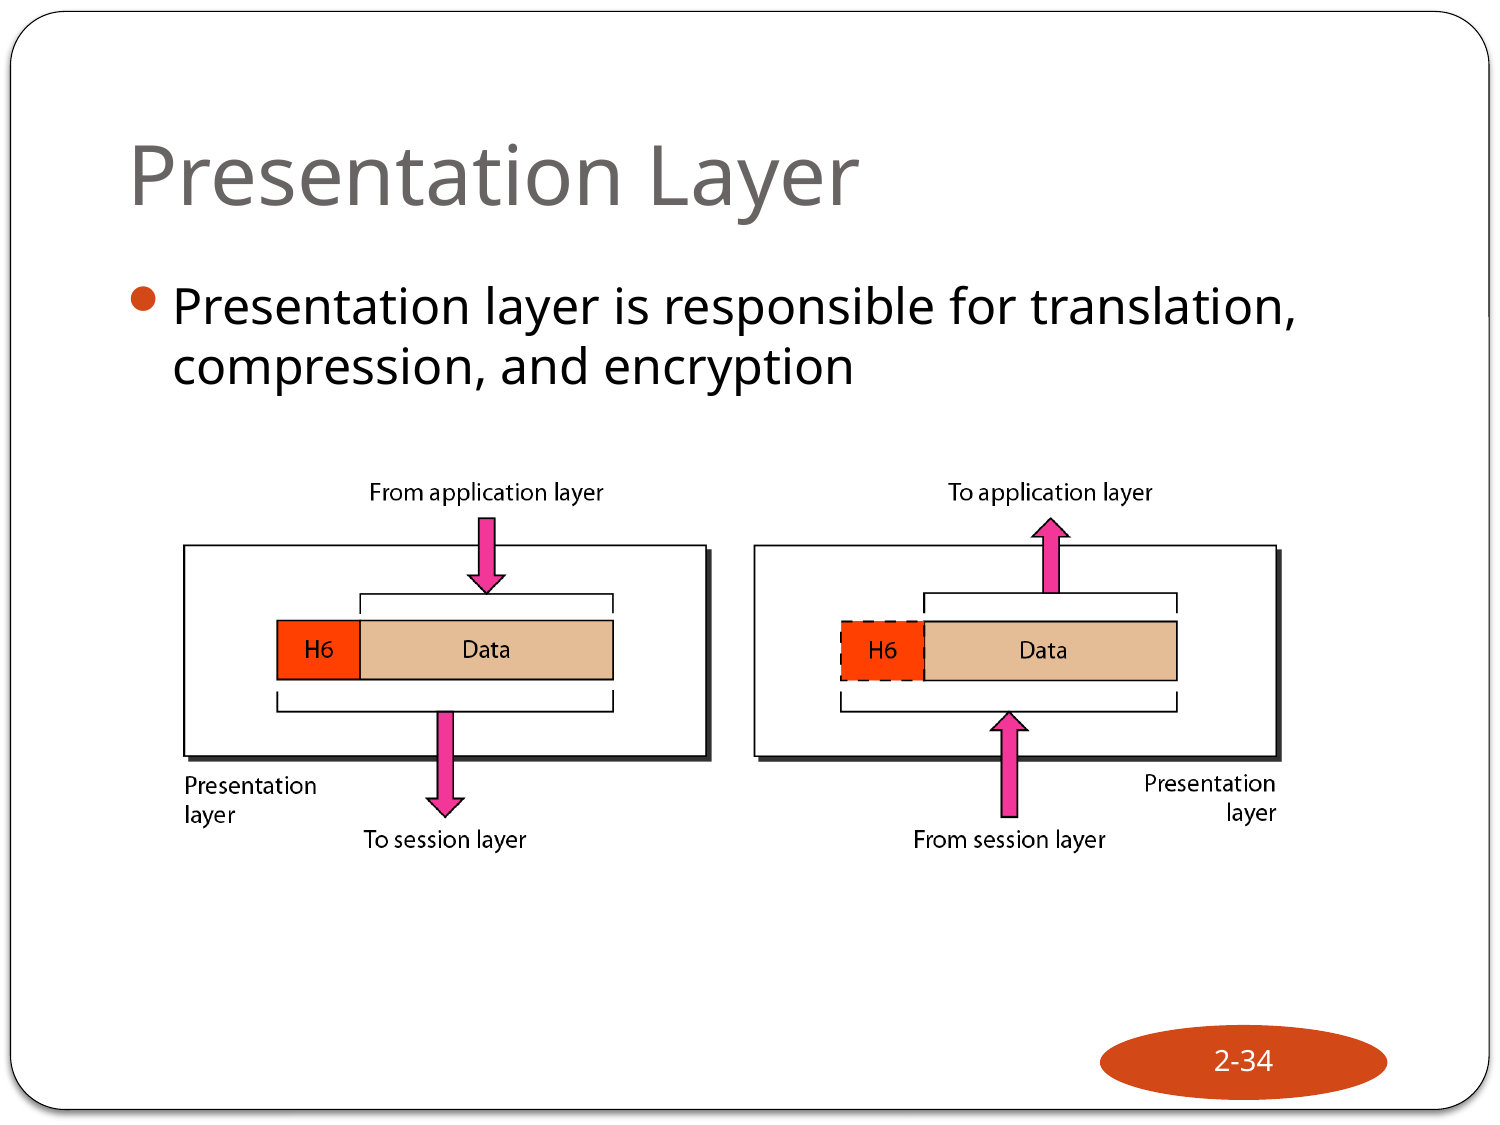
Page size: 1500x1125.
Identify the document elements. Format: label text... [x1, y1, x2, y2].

title Presentation Layer [112, 87, 1388, 238]
list Presentation layer is responsible for translation, compression, and encryption [112, 267, 1388, 409]
slide_number 2-34 [1099, 1024, 1388, 1100]
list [182, 479, 1282, 854]
